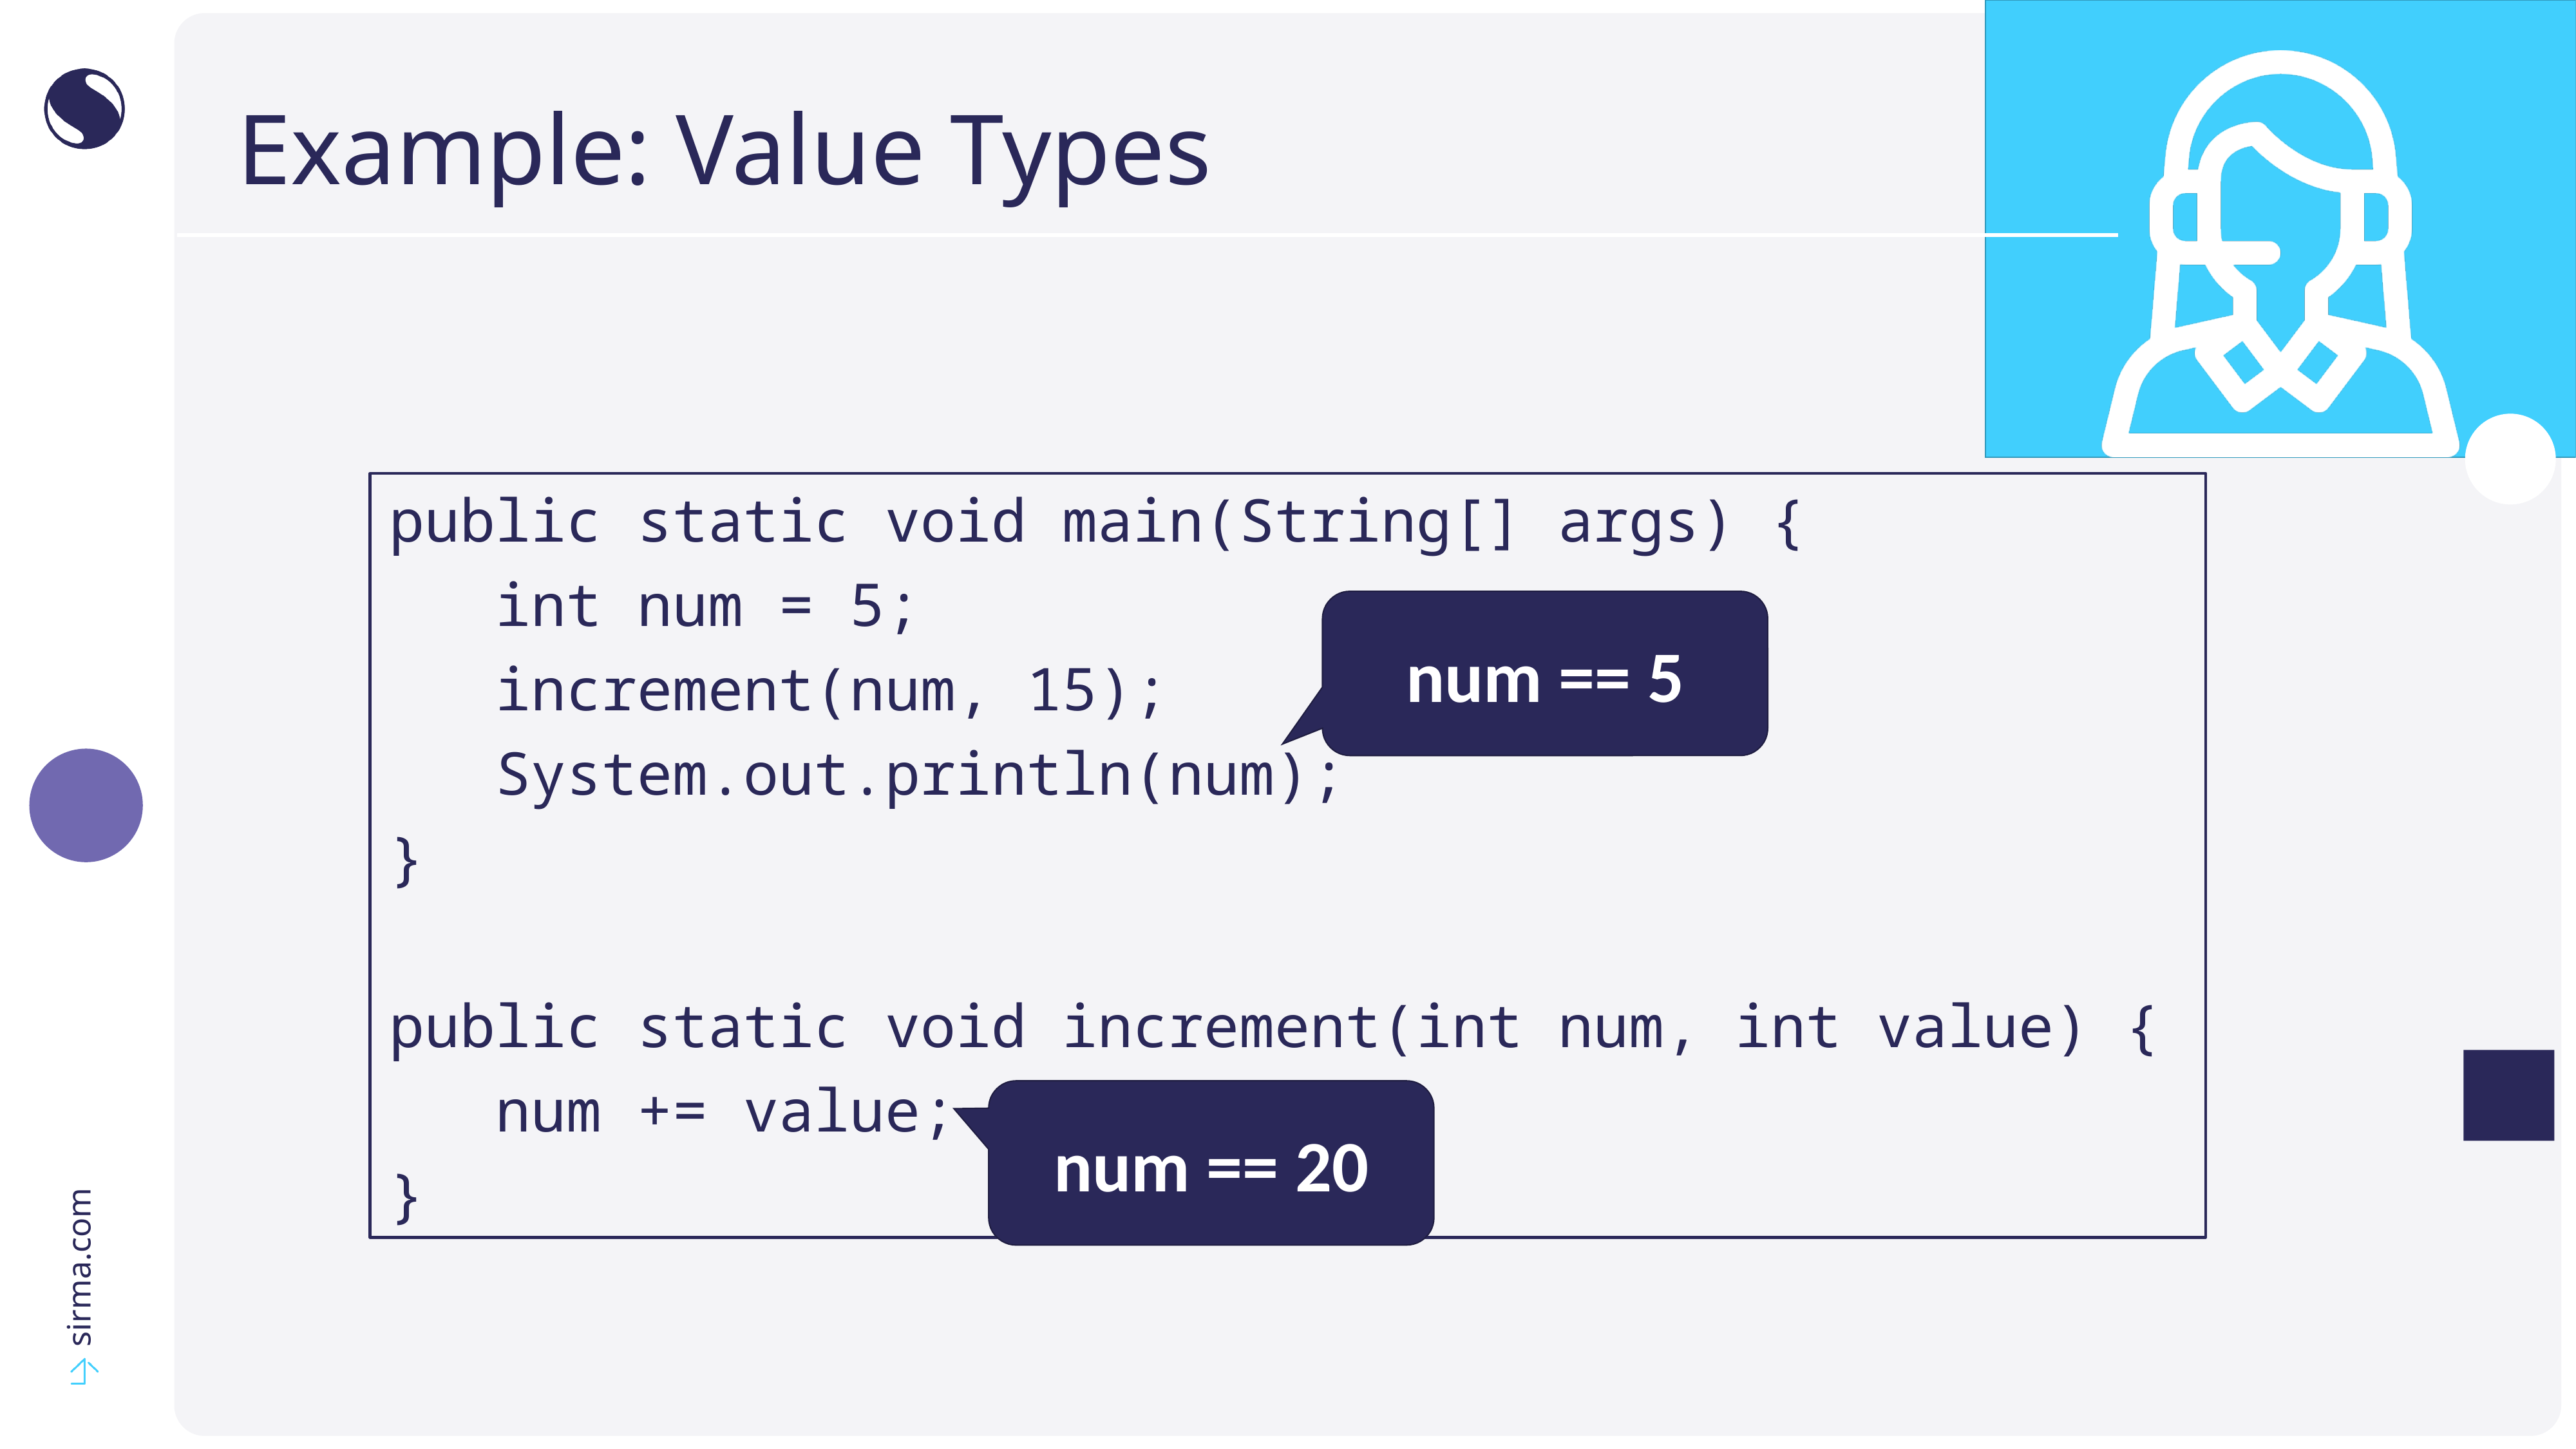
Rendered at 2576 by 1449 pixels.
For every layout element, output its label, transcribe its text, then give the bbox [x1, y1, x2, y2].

picture [2077, 50, 2485, 457]
text_box num == 5 [1280, 591, 1769, 757]
title Example: Value Types [227, 77, 2118, 230]
text_box num == 20 [952, 1080, 1435, 1246]
picture [70, 1358, 99, 1385]
text_box public static void main(String[] args) { int num = 5; increment(num, 15); System.out.println(num); } public static void increment(int num, int value) { num += value; } [370, 473, 2206, 1238]
picture [44, 68, 125, 149]
